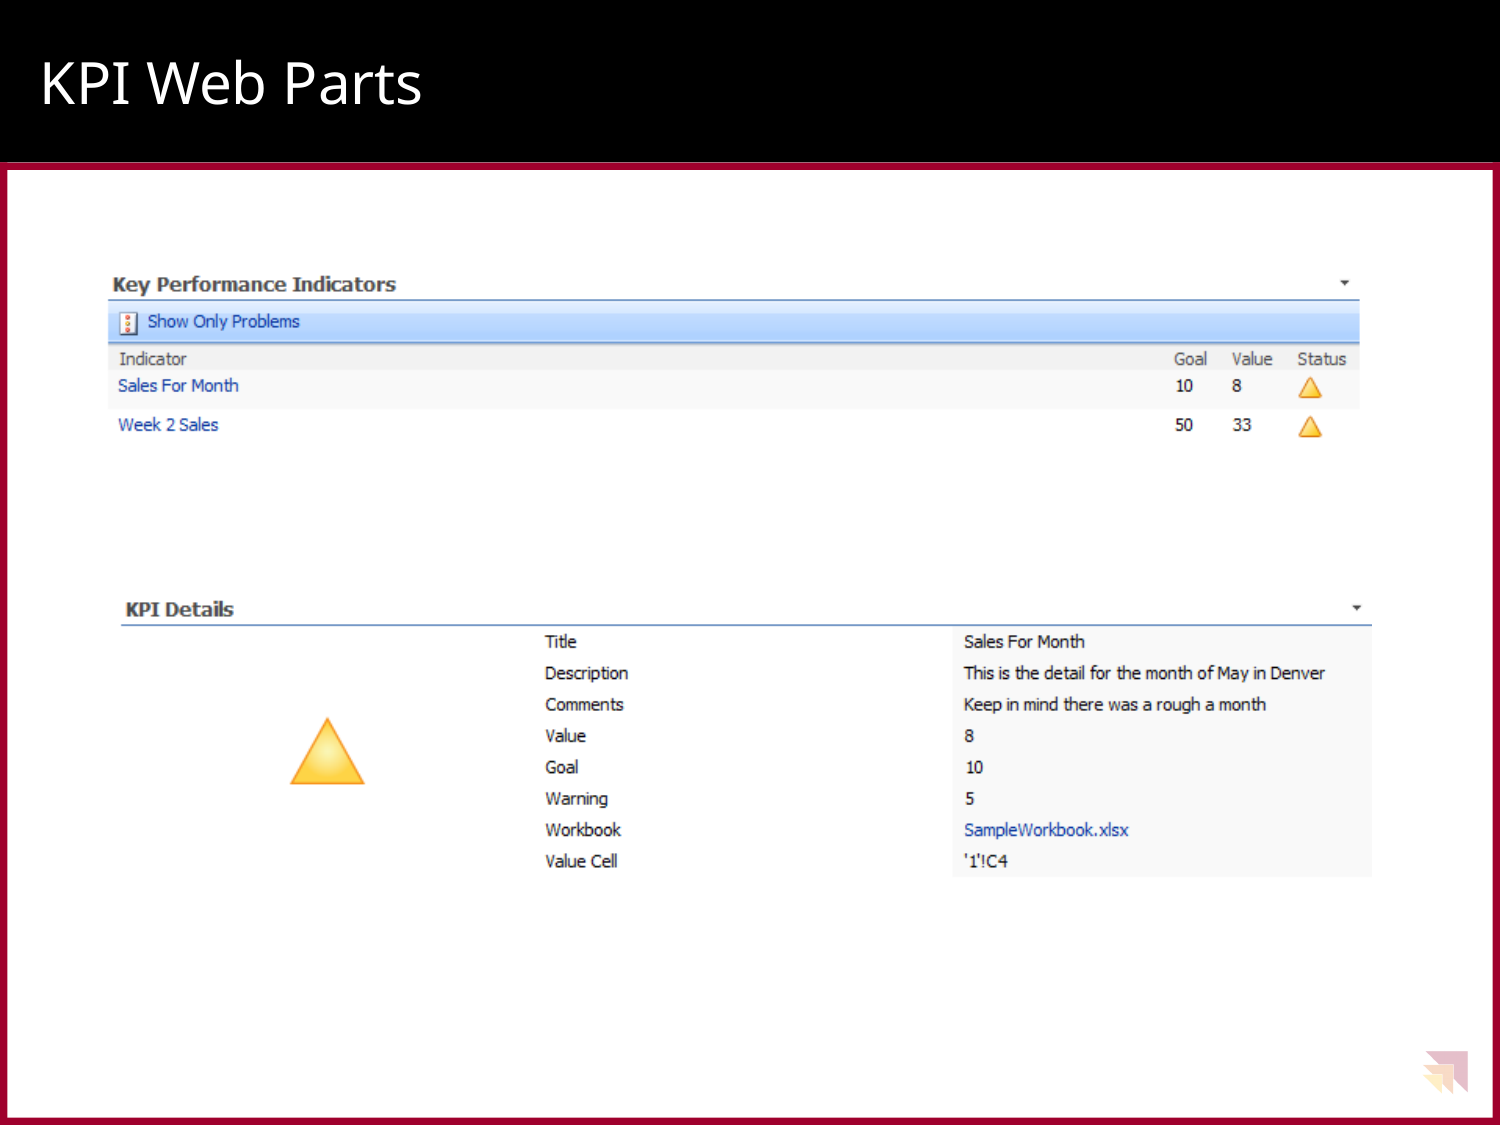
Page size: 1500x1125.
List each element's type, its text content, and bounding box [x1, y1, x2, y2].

picture [99, 262, 1374, 451]
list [112, 587, 1372, 885]
title KPI Web Parts [24, 12, 1438, 150]
